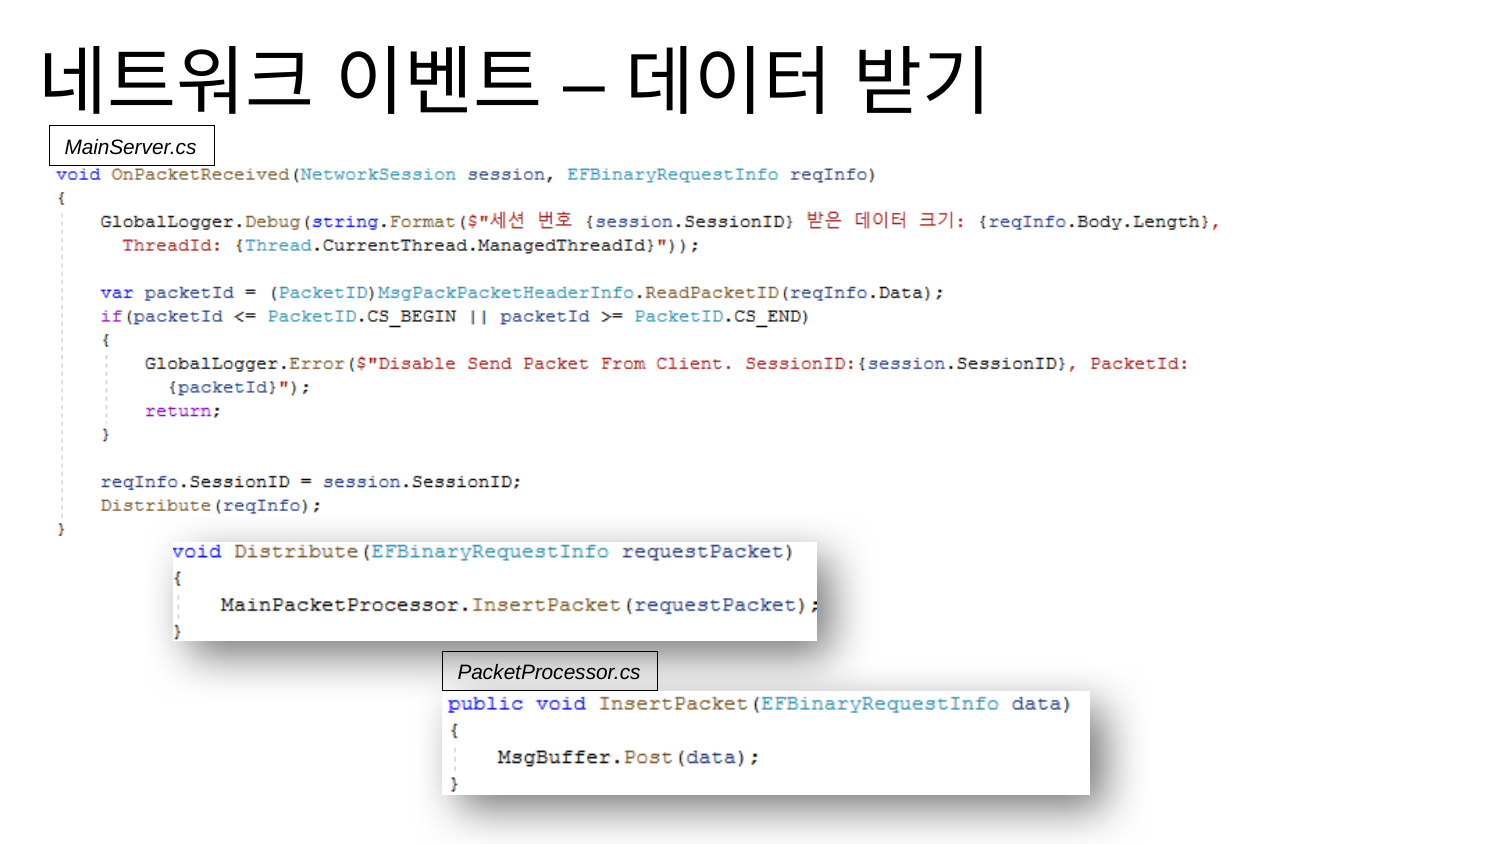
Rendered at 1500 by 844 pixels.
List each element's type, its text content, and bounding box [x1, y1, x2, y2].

text_box PacketProcessor.cs [442, 651, 658, 690]
picture [49, 166, 1240, 642]
text_box 네트워크 이벤트 – 데이터 받기 [24, 25, 1190, 131]
text_box MainServer.cs [49, 125, 215, 165]
picture [442, 691, 1090, 795]
